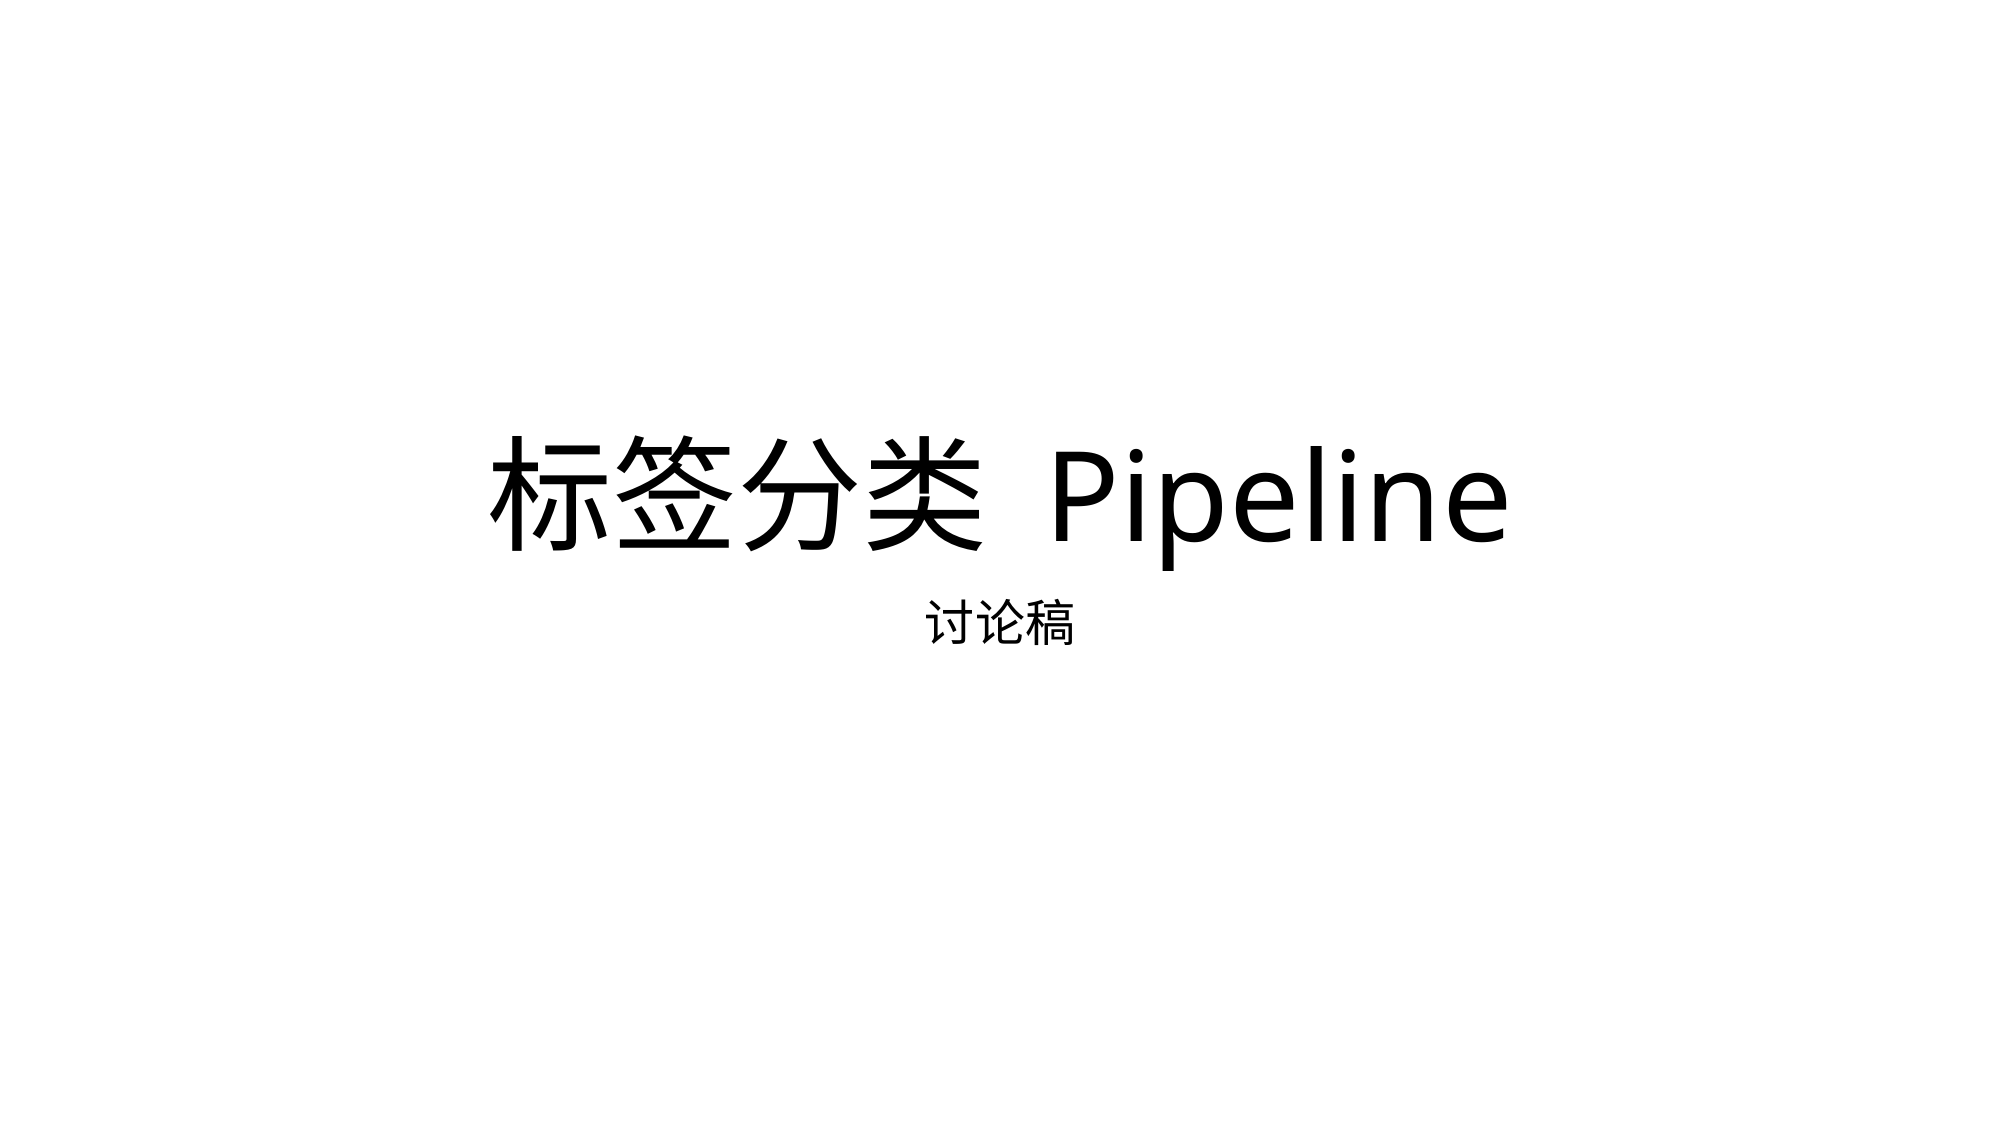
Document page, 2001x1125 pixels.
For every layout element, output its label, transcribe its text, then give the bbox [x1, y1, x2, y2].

title 标签分类 Pipeline [249, 184, 1750, 576]
subtitle 讨论稿 [249, 590, 1750, 863]
